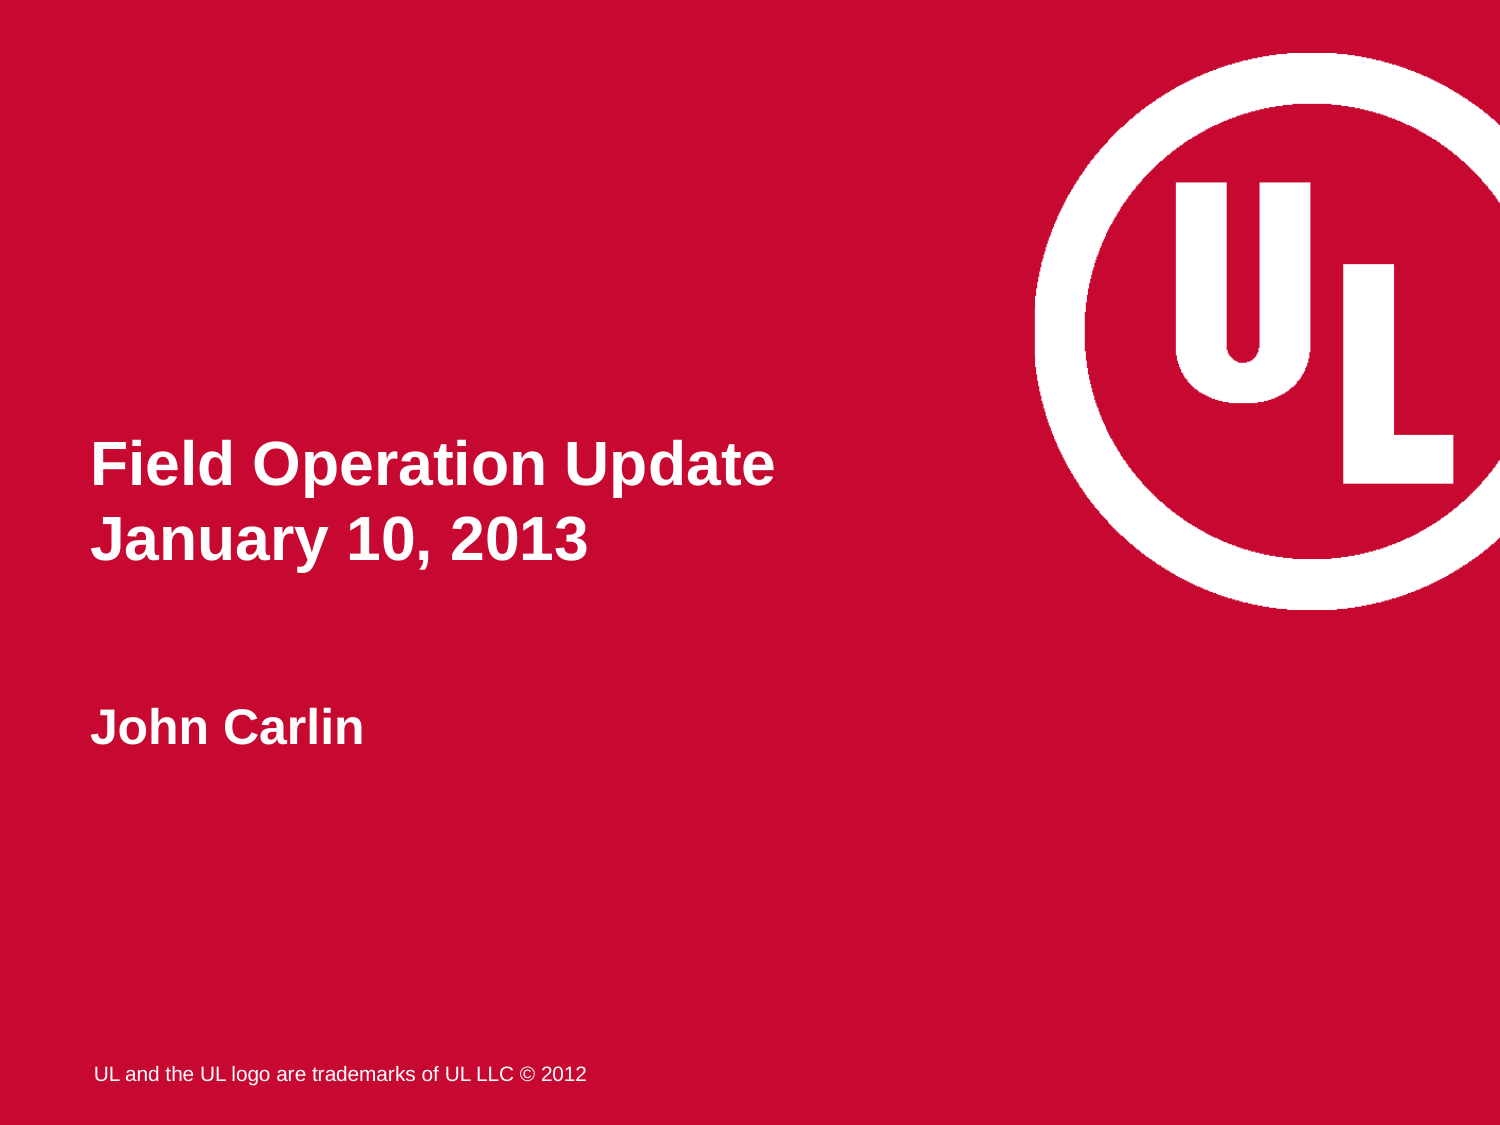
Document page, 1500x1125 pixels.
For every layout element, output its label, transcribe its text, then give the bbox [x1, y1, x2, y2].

subtitle John Carlin [74, 687, 1034, 942]
title Field Operation Update January 10, 2013 [74, 415, 1034, 646]
picture [1034, 53, 1500, 610]
